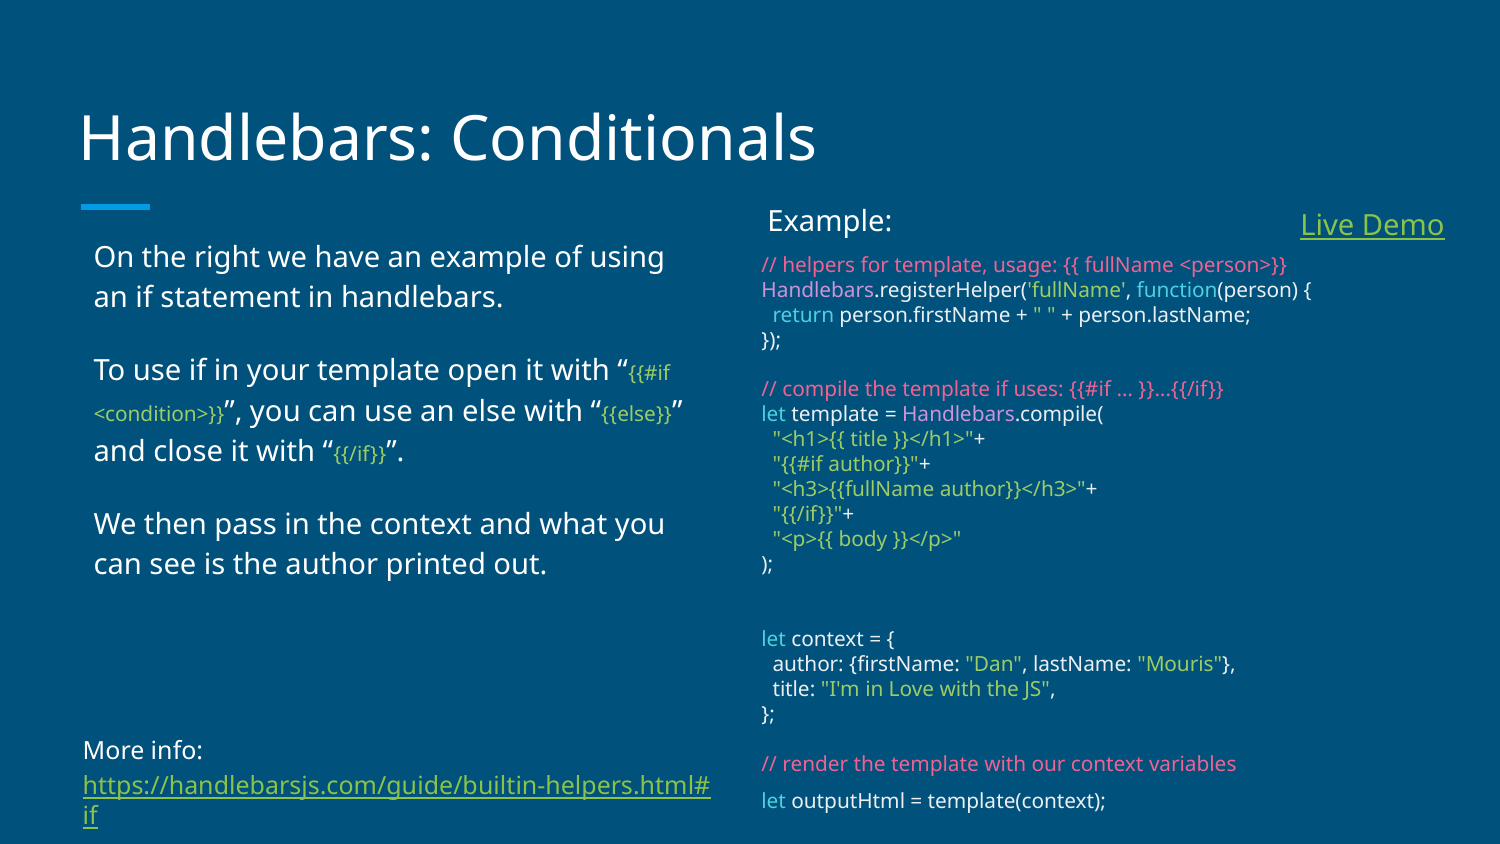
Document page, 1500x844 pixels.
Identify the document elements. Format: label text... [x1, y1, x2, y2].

list On the right we have an example of using an if statement in handlebars. To use if in your template open it with “{{#if <condition>}}”, you can use an else with “{{else}}” and close it with “{{/if}}”. We then pass in the context and what you can see is the author printed out. [78, 217, 721, 698]
list More info: https://handlebarsjs.com/guide/builtin-helpers.html#if [67, 715, 732, 811]
picture [961, 759, 966, 769]
picture [875, 796, 879, 806]
title Handlebars: Conditionals [63, 75, 1437, 188]
picture [855, 759, 860, 769]
picture [819, 796, 823, 806]
picture [91, 811, 97, 823]
list Live Demo [1285, 185, 1500, 237]
picture [1089, 796, 1093, 806]
picture [930, 796, 934, 806]
text_box // helpers for template, usage: {{ fullName <person>}} Handlebars.registerHelper('fullName', function(person) { return person.firstName + " " + person.lastName; }); // compile the template if uses: {{#if … }}...{{/if}} let template = Handlebars.compile( "<h1>{{ title }}</h1>"+ "{{#if author}}"+ "<h3>{{fullName author}}</h3>"+ "{{/if}}"+ "<p>{{ body }}</p>" ); let context = { author: {firstName: "Dan", lastName: "Mouris"}, title: "I'm in Love with the JS", }; // render the template with our context variables let outputHtml = template(context); [746, 236, 1488, 729]
picture [1199, 756, 1205, 770]
list Example: [752, 182, 908, 236]
picture [1008, 759, 1012, 769]
picture [1138, 759, 1142, 769]
picture [860, 794, 870, 807]
